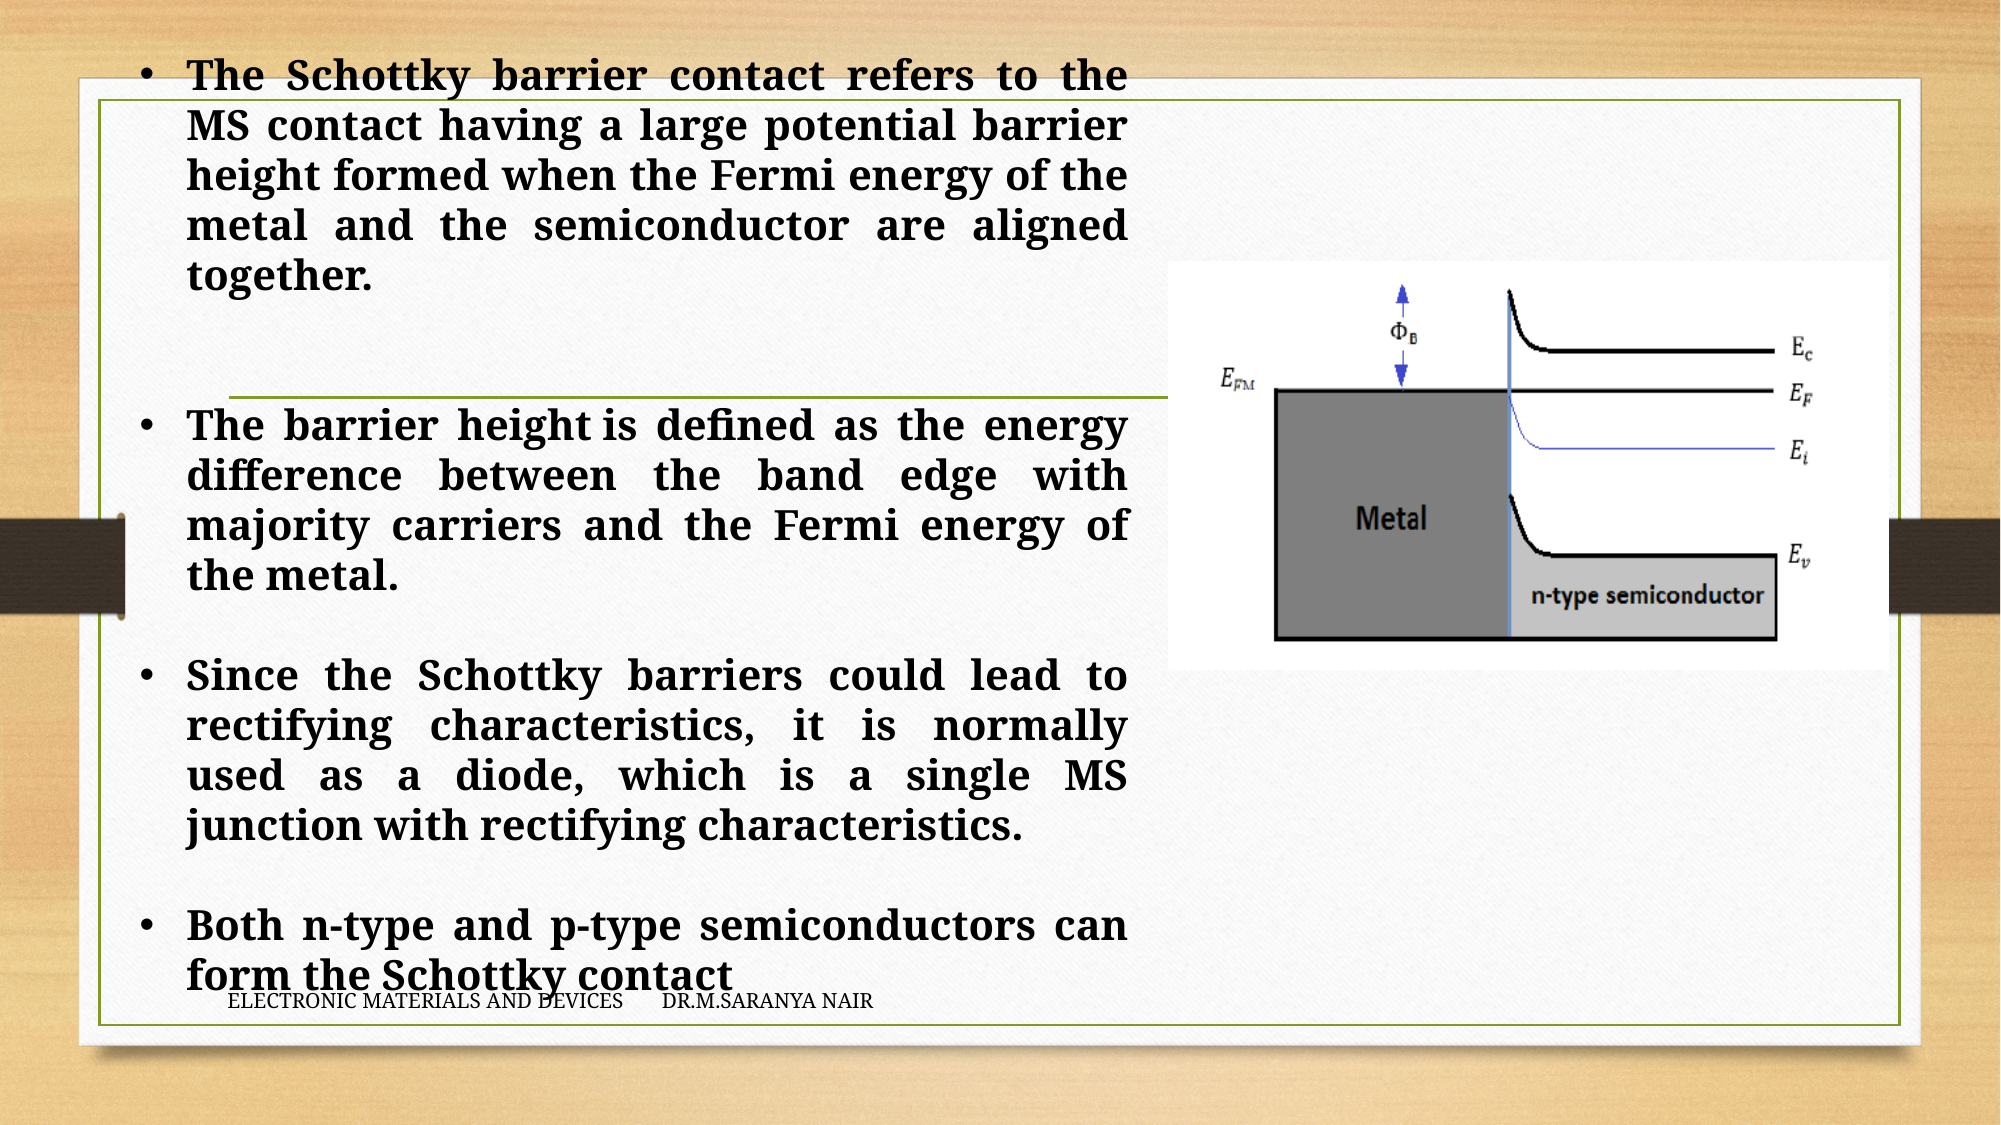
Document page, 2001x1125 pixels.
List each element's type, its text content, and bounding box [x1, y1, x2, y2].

list The Schottky barrier contact refers to the MS contact having a large potential barrier height formed when the Fermi energy of the metal and the semiconductor are aligned together. The barrier height is defined as the energy difference between the band edge with majority carriers and the Fermi energy of the metal. Since the Schottky barriers could lead to rectifying characteristics, it is normally used as a diode, which is a single MS junction with rectifying characteristics. Both n-type and p-type semiconductors can form the Schottky contact [124, 41, 1144, 1007]
footer ELECTRONIC MATERIALS AND DEVICES DR.M.SARANYA NAIR [212, 979, 1411, 1025]
picture [0, 0, 2001, 1125]
